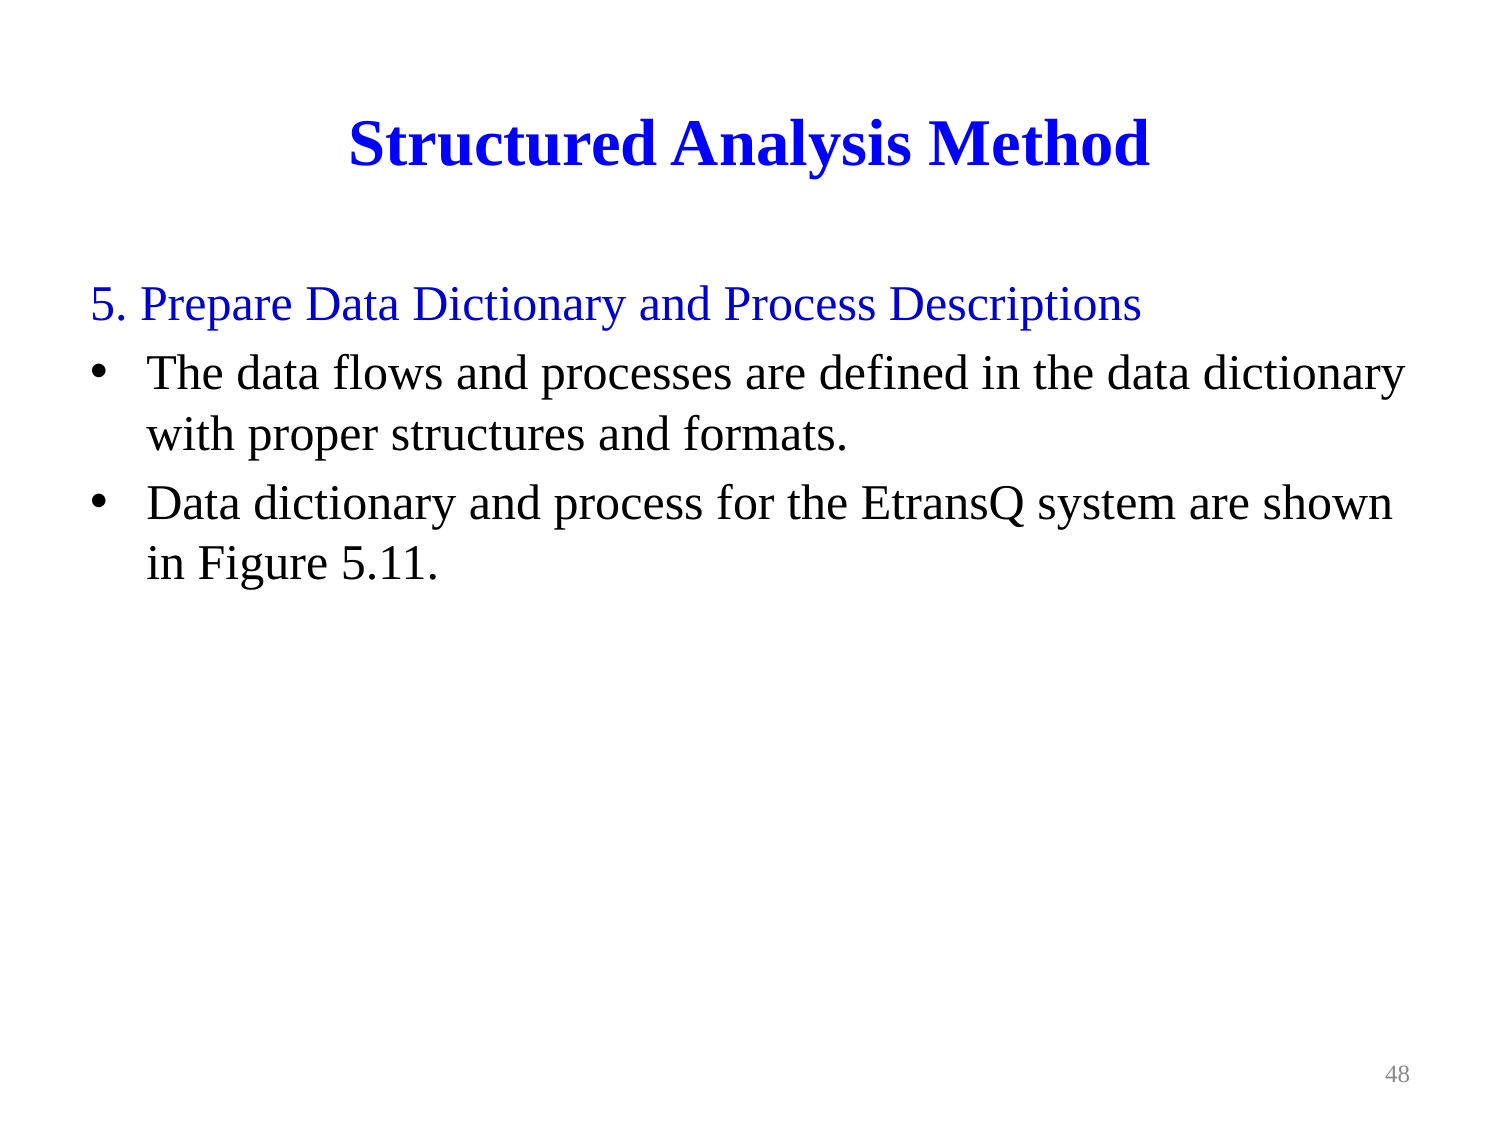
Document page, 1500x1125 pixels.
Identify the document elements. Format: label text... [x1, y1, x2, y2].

slide_number 48 [1074, 1042, 1425, 1103]
title Structured Analysis Method [75, 45, 1425, 233]
list 5. Prepare Data Dictionary and Process Descriptions The data flows and processes are defined in the data dictionary with proper structures and formats. Data dictionary and process for the EtransQ system are shown in Figure 5.11. [75, 262, 1425, 1005]
